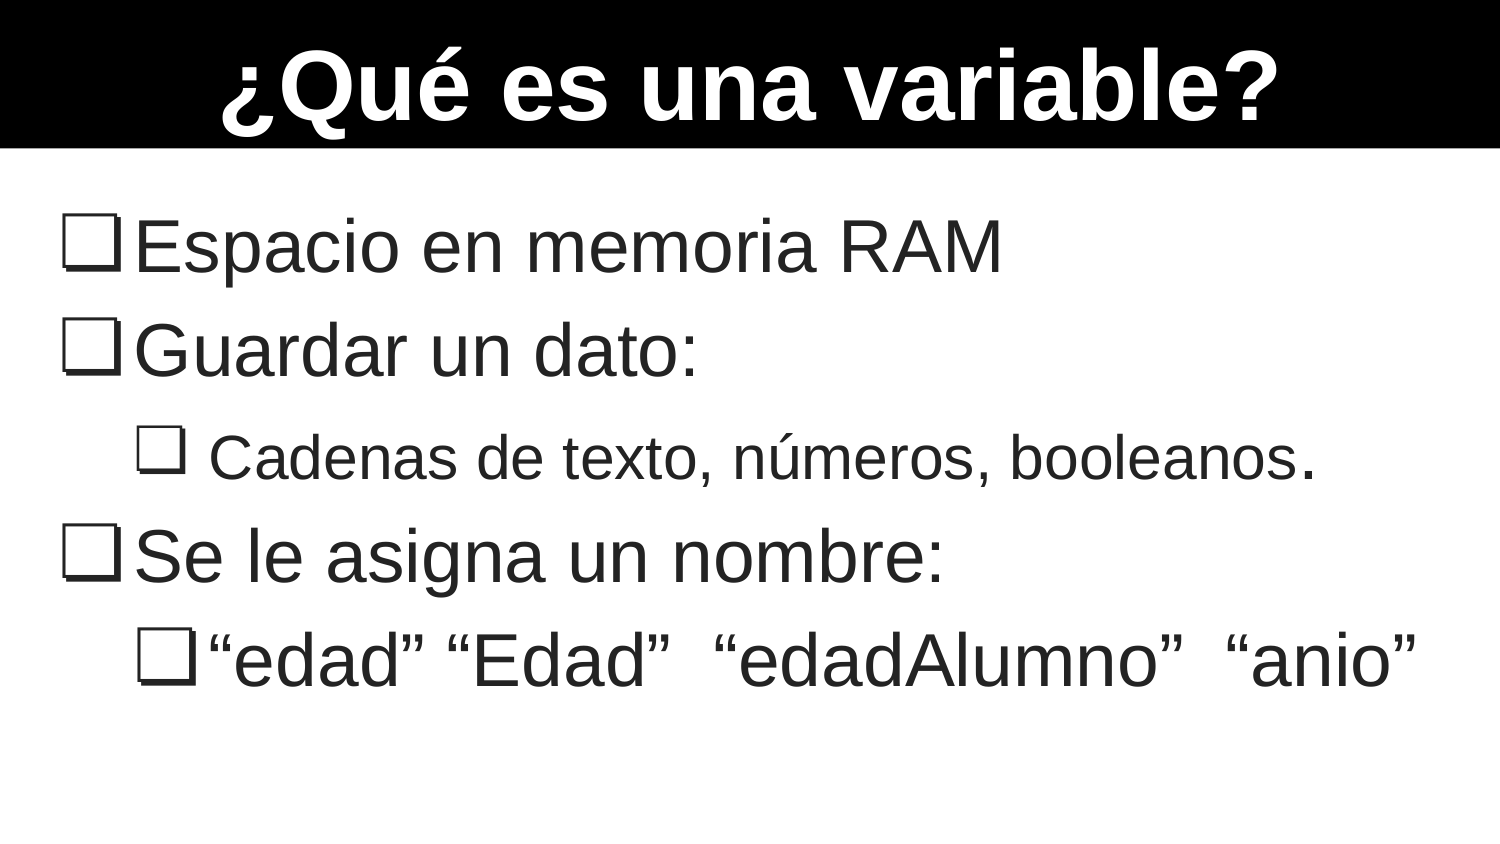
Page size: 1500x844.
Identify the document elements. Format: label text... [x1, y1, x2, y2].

text_box ¿Qué es una variable? [0, 0, 1500, 149]
list Espacio en memoria RAM Guardar un dato: Cadenas de texto, números, booleanos. Se le asigna un nombre: “edad” “Edad” “edadAlumno” “anio” [44, 169, 1442, 730]
